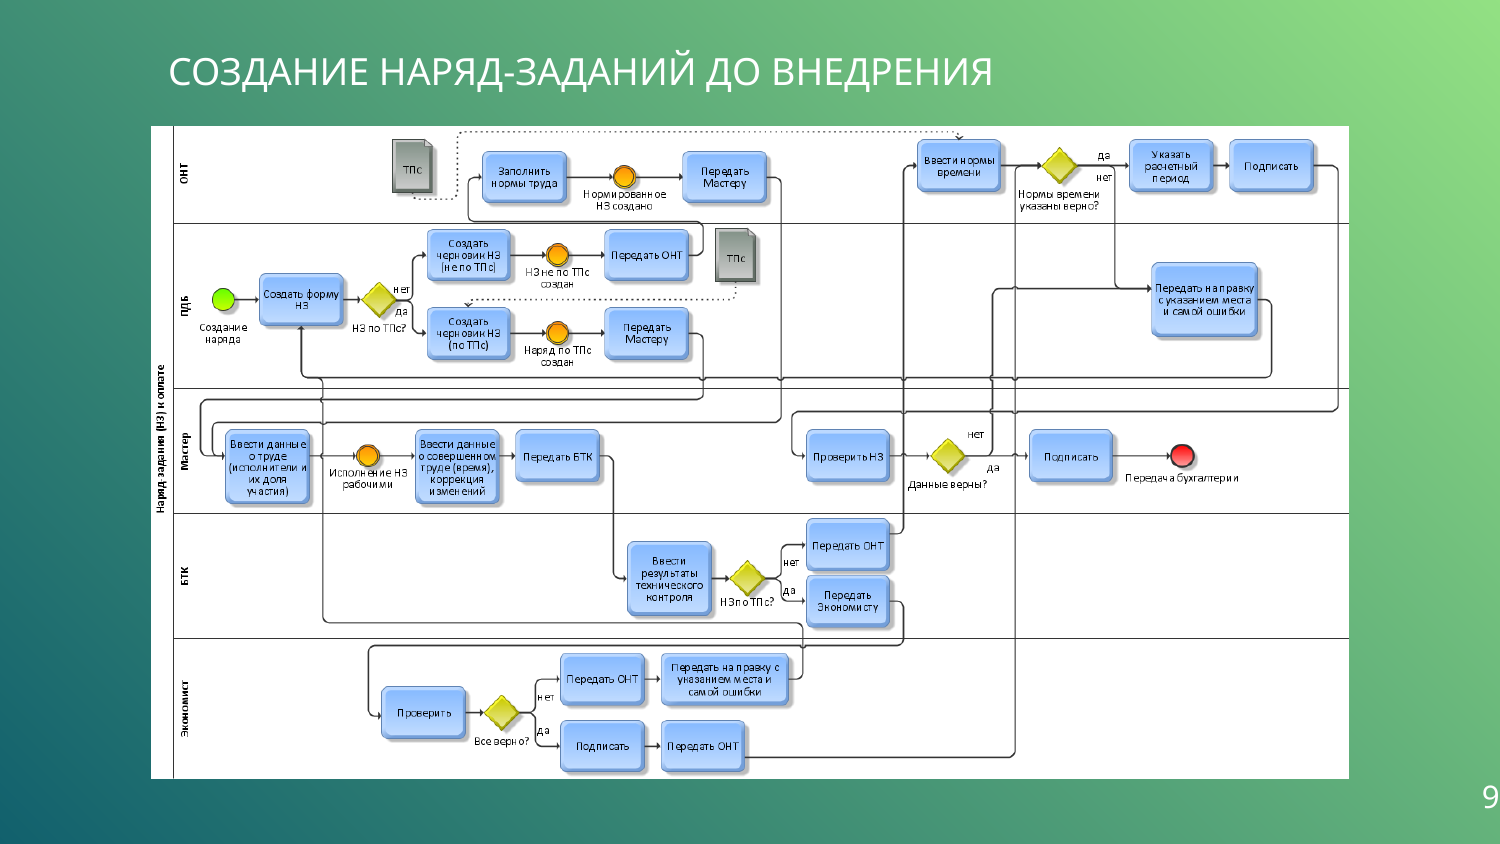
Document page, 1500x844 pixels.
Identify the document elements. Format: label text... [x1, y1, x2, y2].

picture [151, 126, 1349, 779]
text_box [1409, 766, 1500, 832]
text_box СОЗДАНИЕ НАРЯД-ЗАДАНИЙ ДО ВНЕДРЕНИЯ [101, 0, 1255, 141]
